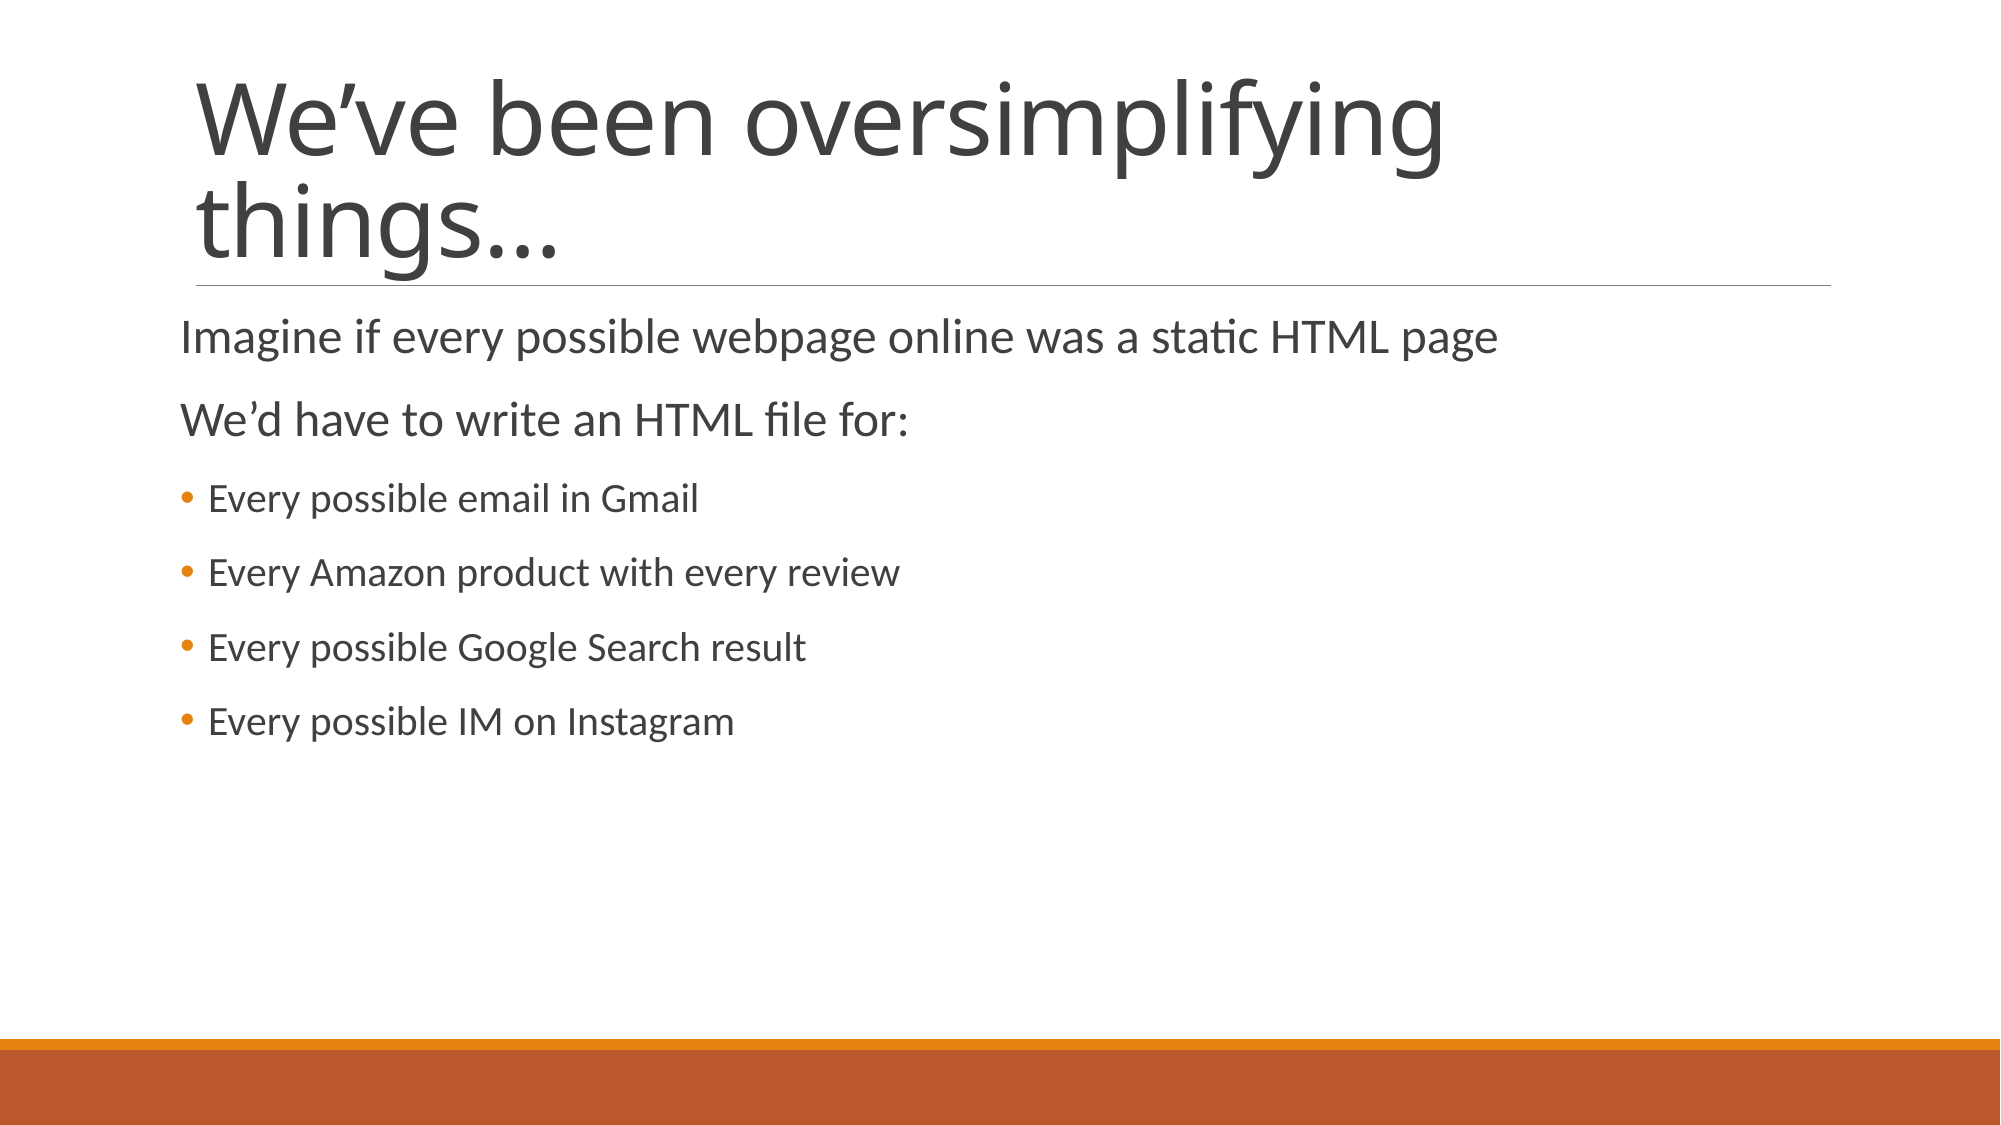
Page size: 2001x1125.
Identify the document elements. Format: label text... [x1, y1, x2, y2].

title We’ve been oversimplifying things… [180, 47, 1830, 285]
list Imagine if every possible webpage online was a static HTML page We’d have to write an HTML file for: Every possible email in Gmail Every Amazon product with every review Every possible Google Search result Every possible IM on Instagram [180, 302, 1830, 963]
